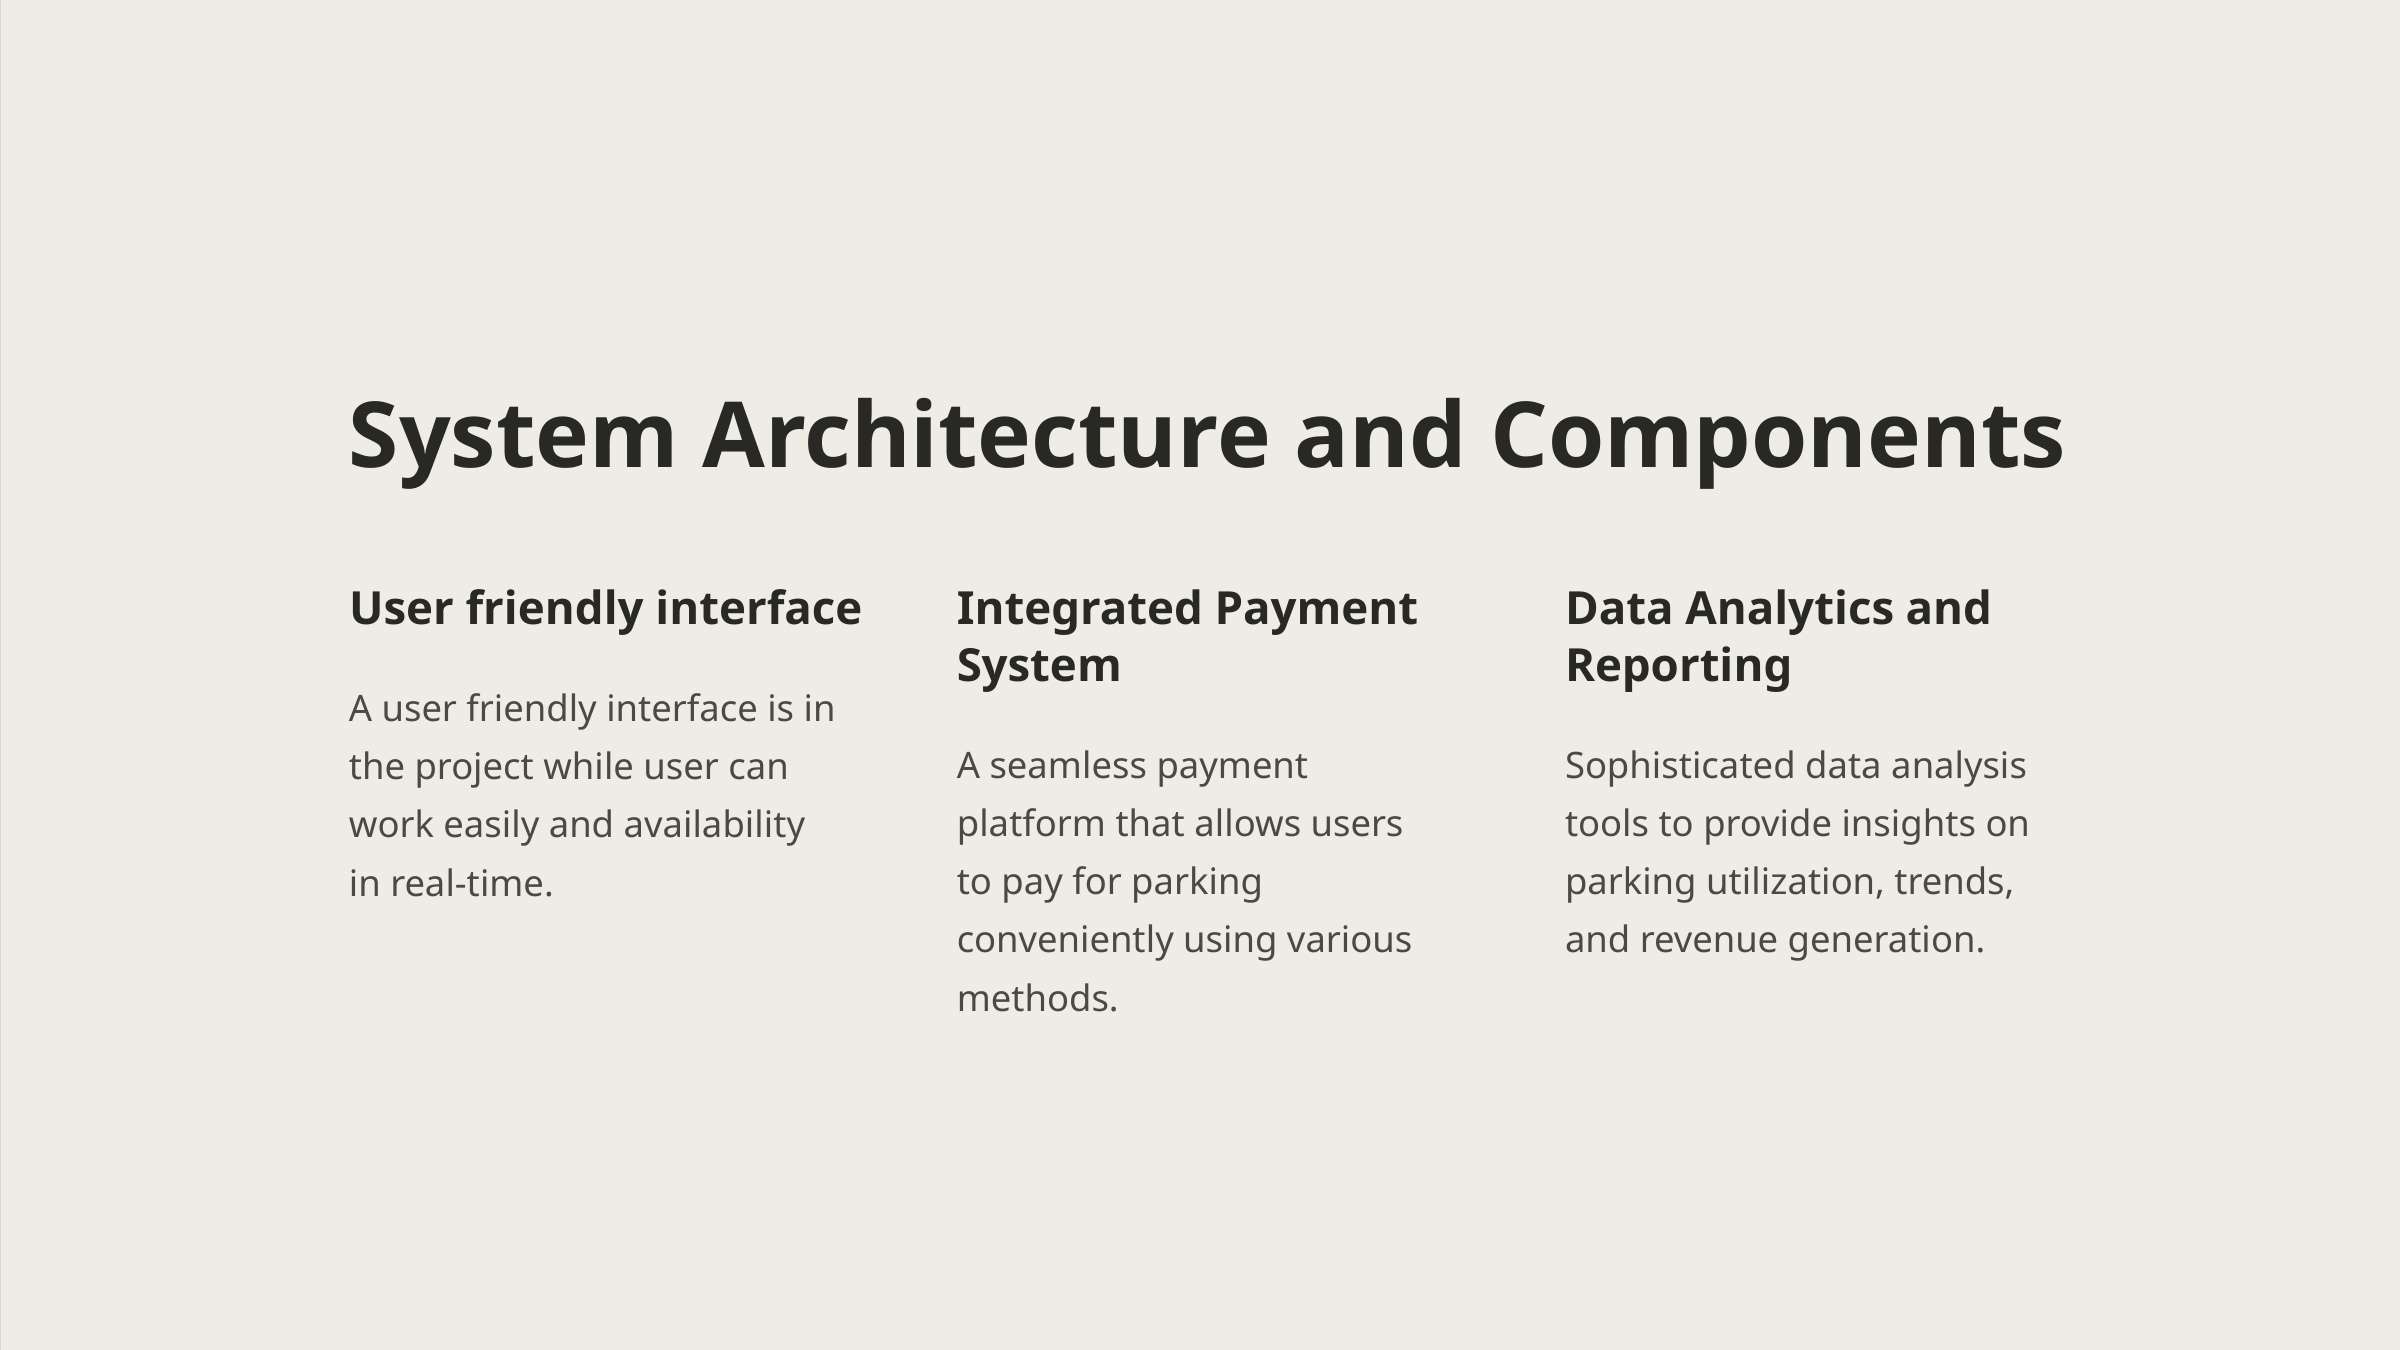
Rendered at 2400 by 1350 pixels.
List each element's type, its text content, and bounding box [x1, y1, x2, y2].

text_box A seamless payment platform that allows users to pay for parking conveniently using various methods. [942, 719, 1460, 953]
text_box User friendly interface [334, 569, 790, 627]
text_box Data Analytics and Reporting [1550, 569, 2068, 684]
text_box Integrated Payment System [942, 569, 1460, 684]
text_box A user friendly interface is in the project while user can work easily and availability in real-time. [334, 662, 852, 896]
text_box System Architecture and Components [334, 364, 1879, 479]
text_box Sophisticated data analysis tools to provide insights on parking utilization, trends, and revenue generation. [1550, 719, 2068, 953]
text_box [1, 0, 2400, 1350]
